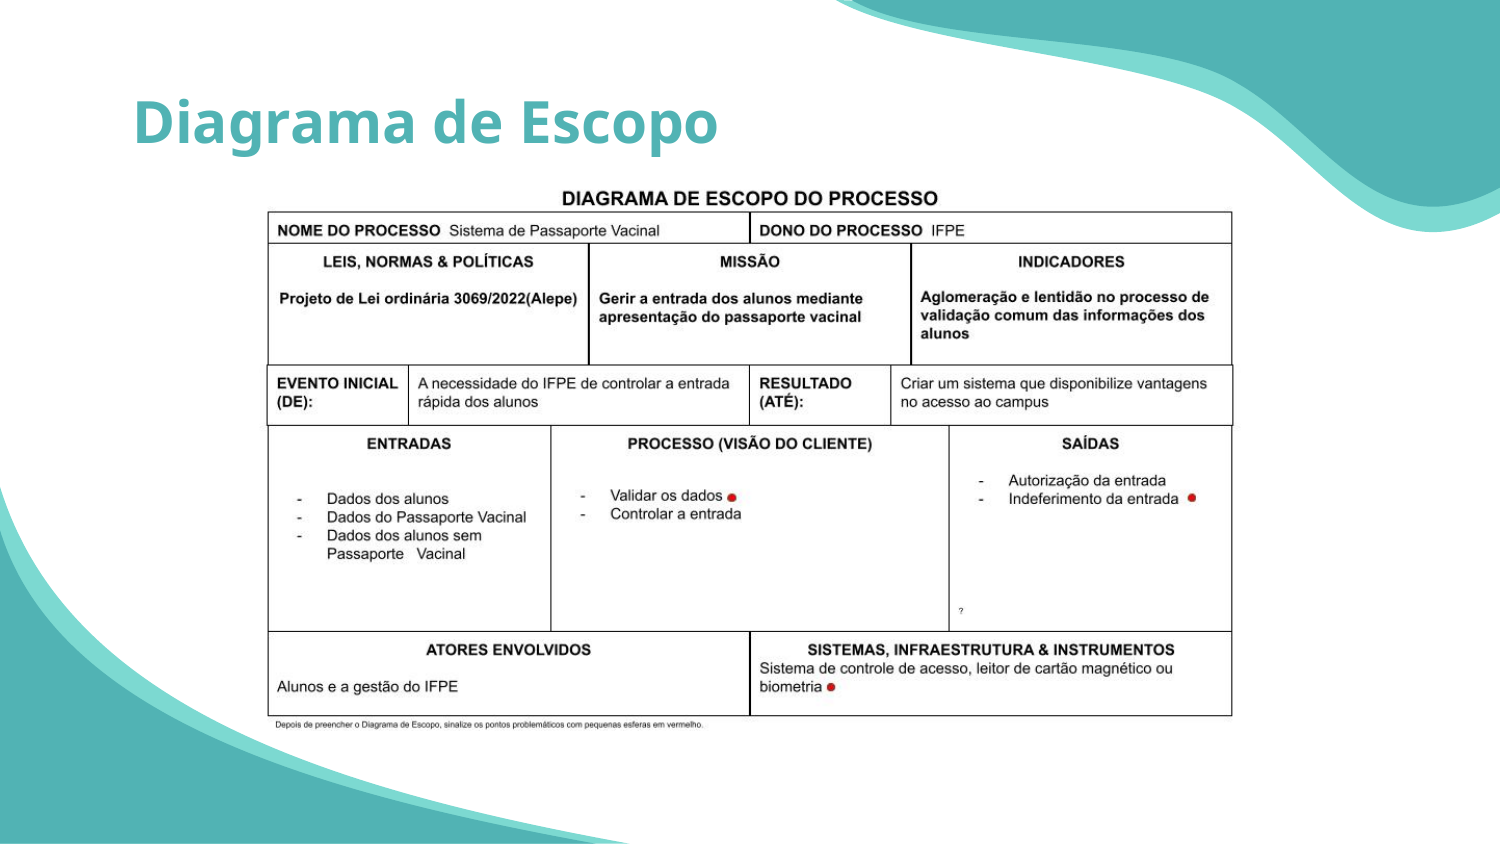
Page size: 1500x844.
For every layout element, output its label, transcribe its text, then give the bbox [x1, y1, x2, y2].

picture [251, 173, 1249, 735]
title Diagrama de Escopo [117, 70, 1383, 148]
